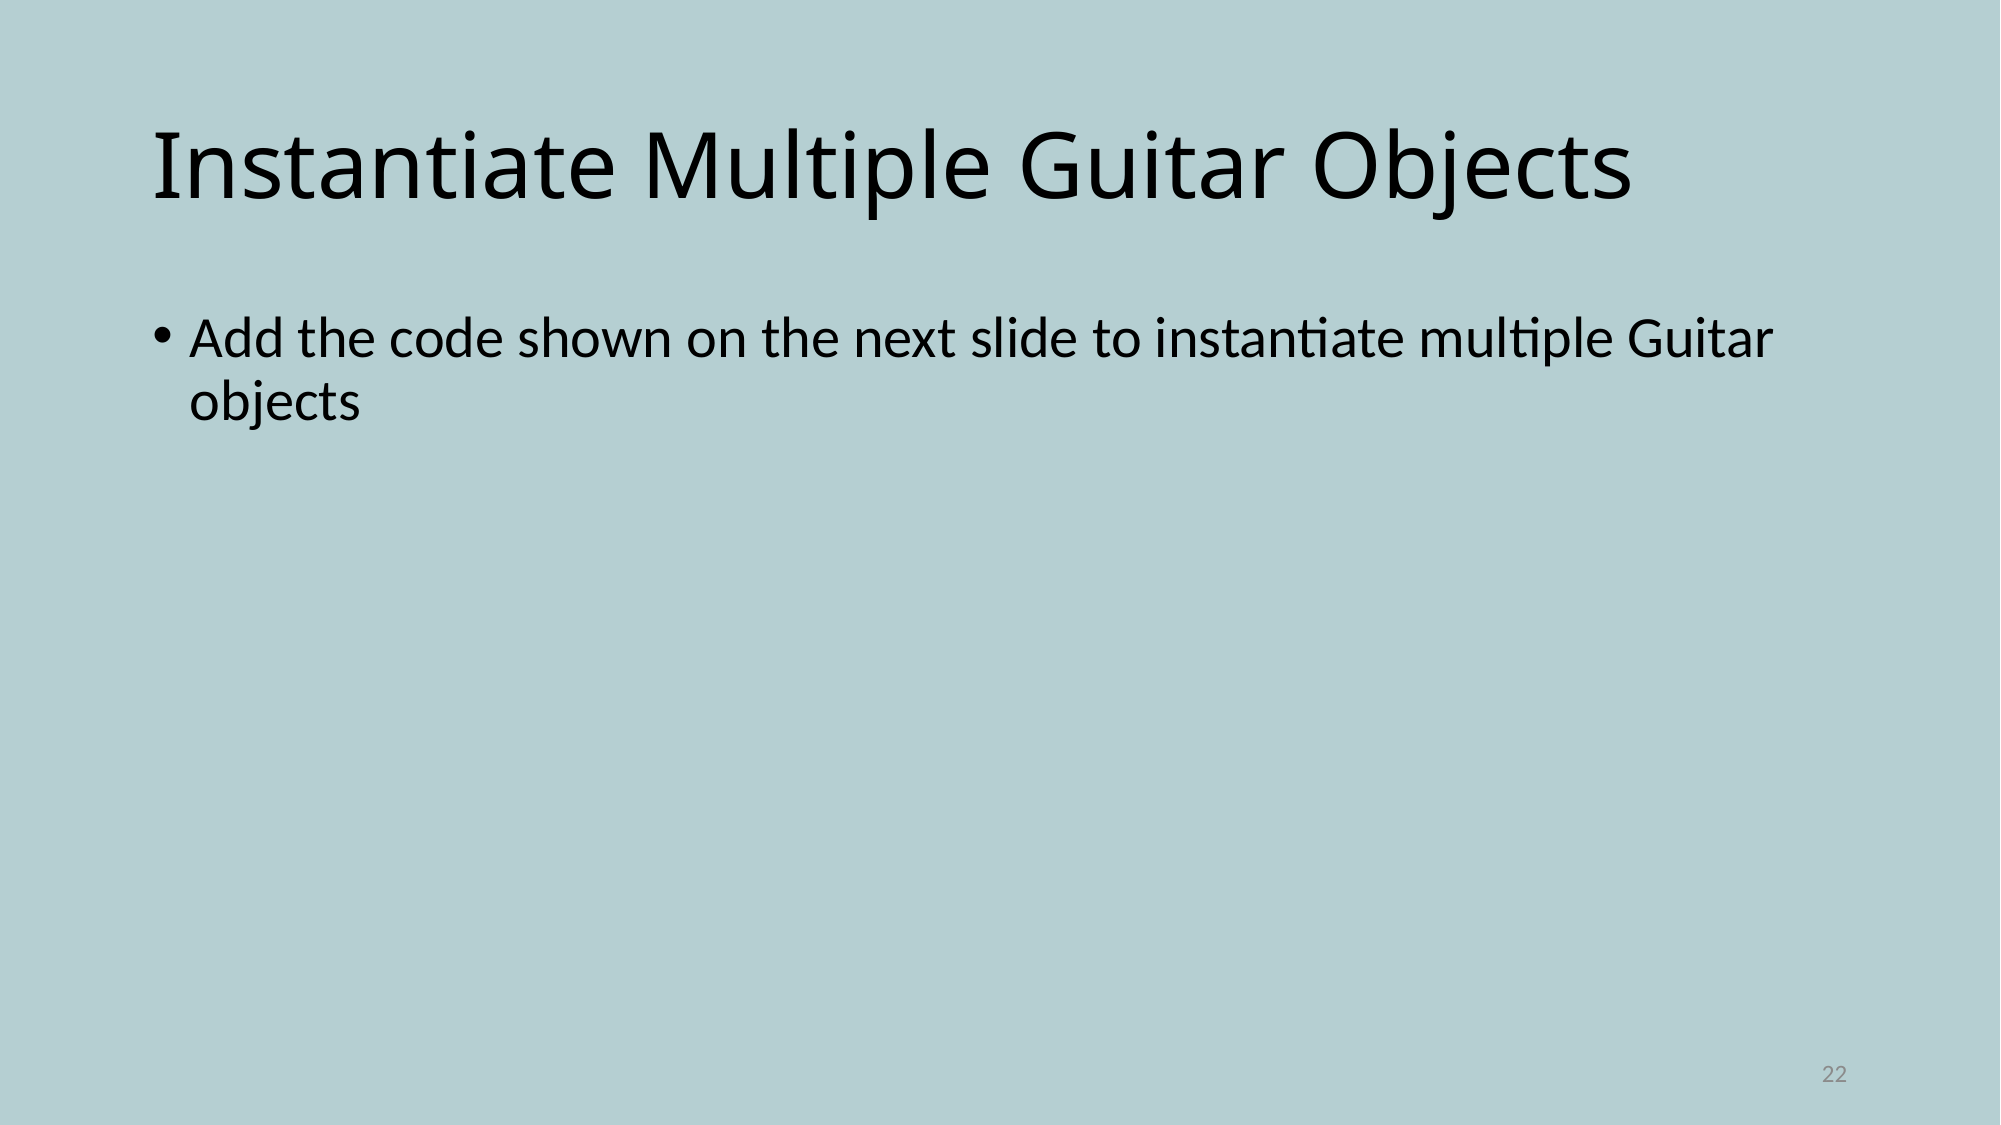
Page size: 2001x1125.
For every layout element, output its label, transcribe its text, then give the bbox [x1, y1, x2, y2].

slide_number 22 [1412, 1042, 1863, 1103]
title Instantiate Multiple Guitar Objects [137, 59, 1863, 278]
list Add the code shown on the next slide to instantiate multiple Guitar objects [137, 299, 1863, 1014]
